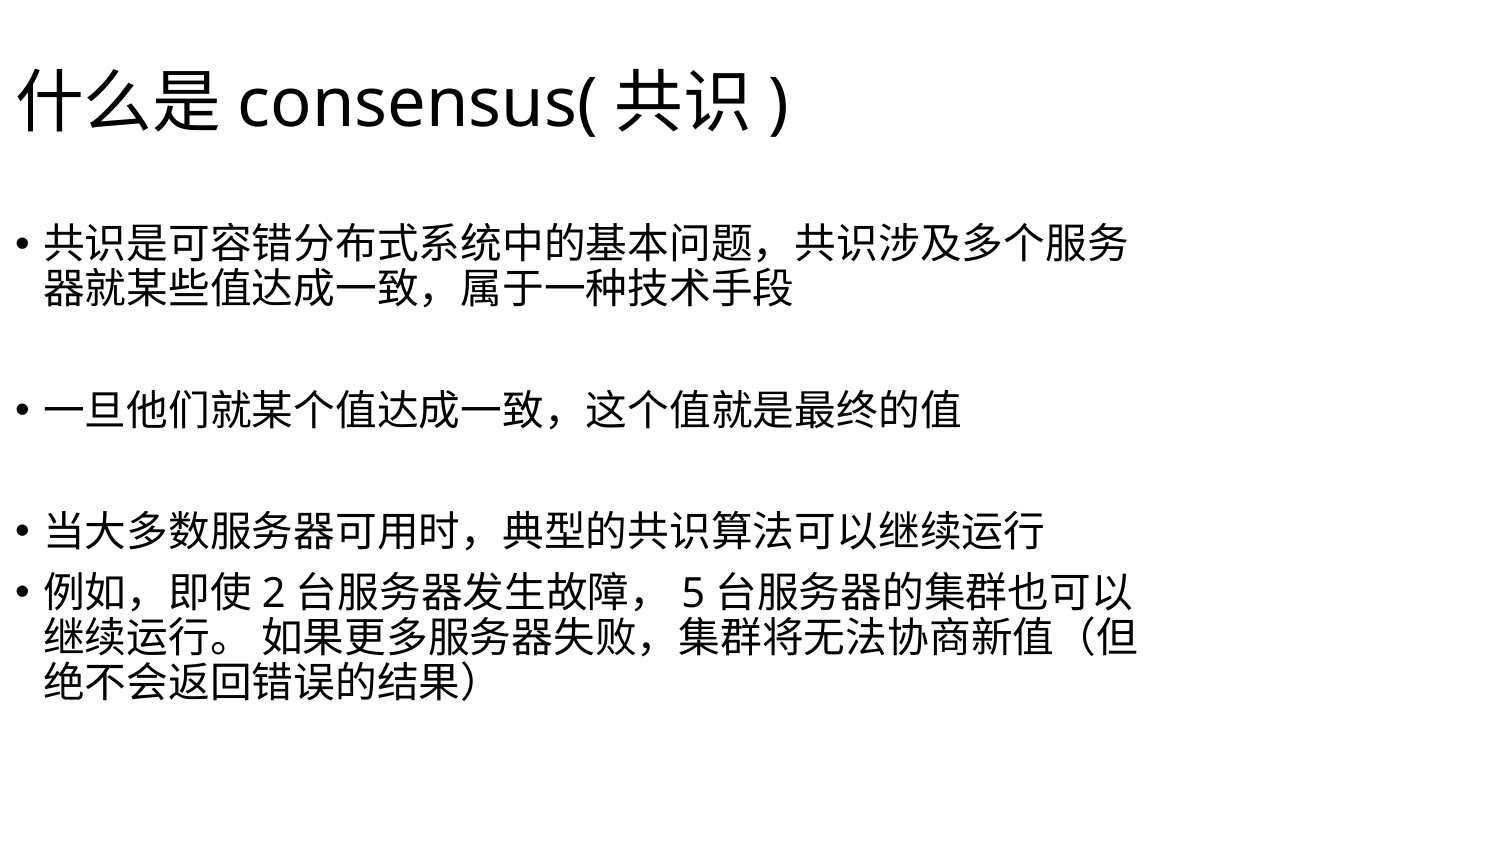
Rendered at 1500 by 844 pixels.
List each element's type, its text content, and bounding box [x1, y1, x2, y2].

list 共识是可容错分布式系统中的基本问题，共识涉及多个服务器就某些值达成一致，属于一种技术手段 一旦他们就某个值达成一致，这个值就是最终的值 当大多数服务器可用时，典型的共识算法可以继续运行 例如，即使2台服务器发生故障，5台服务器的集群也可以继续运行。 如果更多服务器失败，集群将无法协商新值（但绝不会返回错误的结果） [0, 215, 1177, 778]
title 什么是consensus(共识) [0, 33, 1177, 175]
